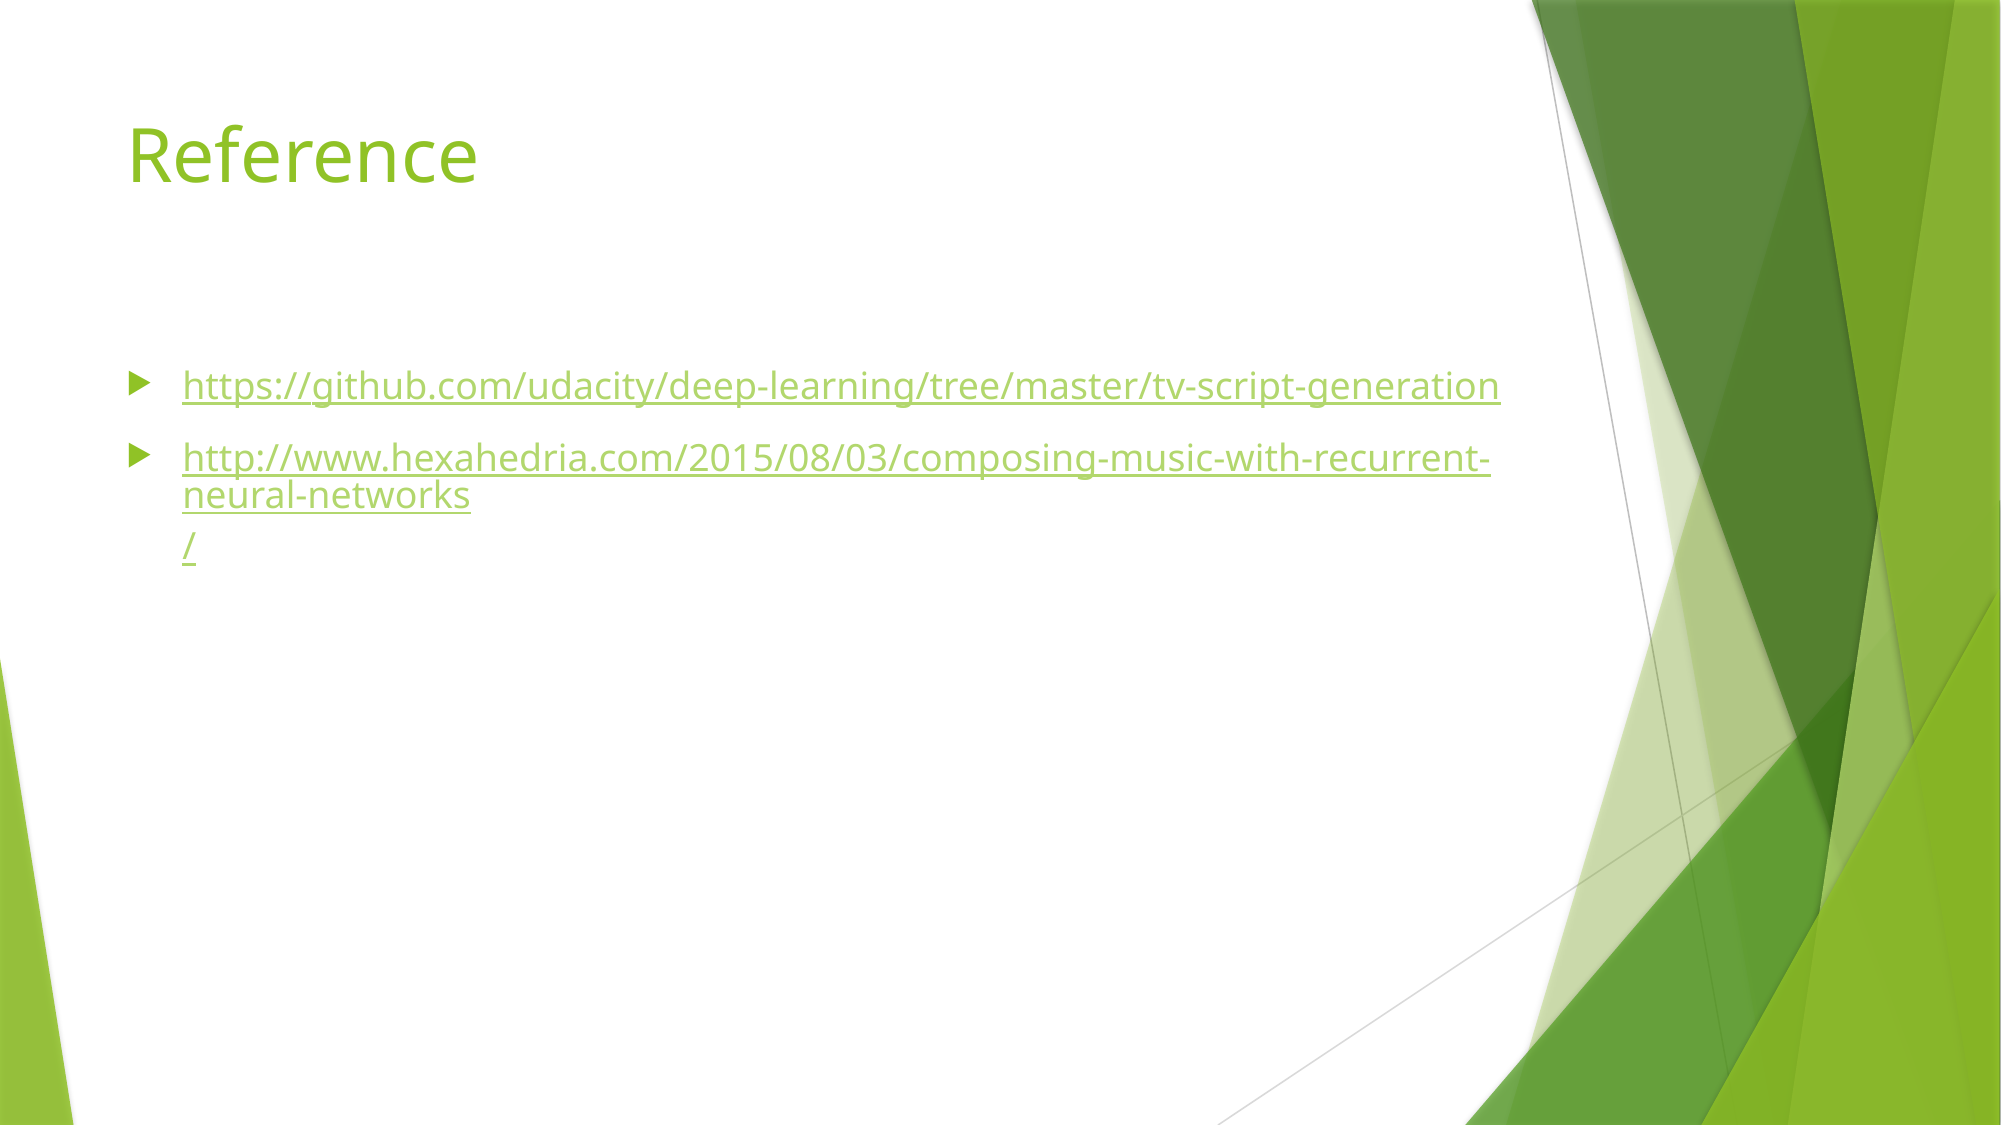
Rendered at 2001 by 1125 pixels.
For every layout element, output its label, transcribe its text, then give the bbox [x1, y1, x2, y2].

title Reference [111, 99, 1522, 317]
list https://github.com/udacity/deep-learning/tree/master/tv-script-generation http://www.hexahedria.com/2015/08/03/composing-music-with-recurrent-neural-networks/ [111, 354, 1522, 992]
